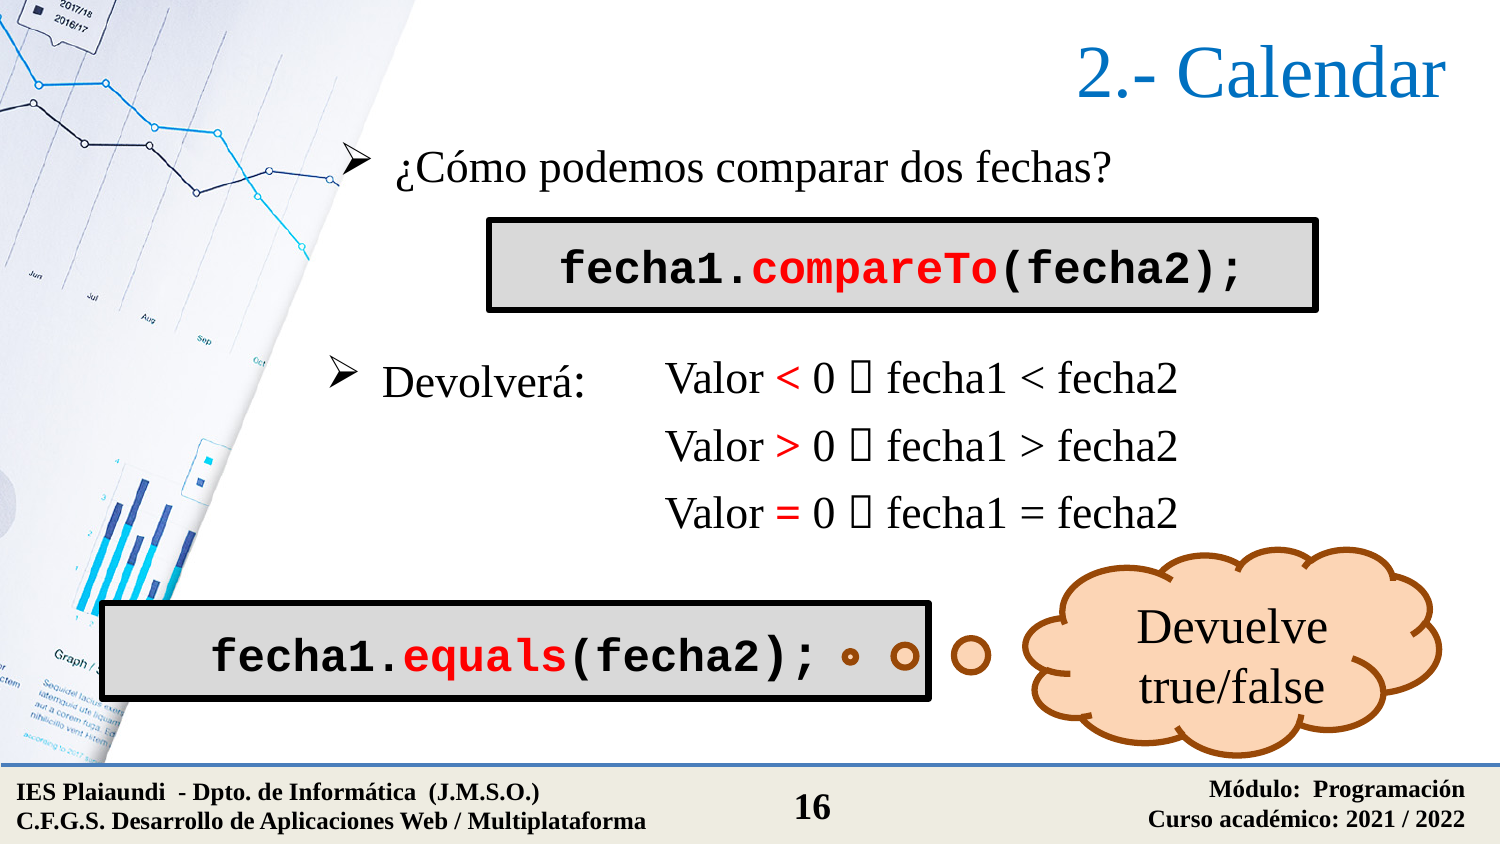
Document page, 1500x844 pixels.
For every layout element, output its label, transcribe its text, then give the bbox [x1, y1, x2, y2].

text_box fecha1.compareTo(fecha2); [488, 219, 1316, 311]
text_box [1023, 547, 1442, 758]
text_box Valor < 0  fecha1 < fecha2 Valor > 0  fecha1 > fecha2 Valor = 0  fecha1 = fecha2 [649, 340, 1324, 546]
text_box [951, 636, 991, 675]
text_box ¿Cómo podemos comparar dos fechas? [324, 129, 1481, 200]
text_box fecha1.equals(fecha2); [101, 603, 929, 699]
text_box Devolverá: [310, 339, 1500, 415]
picture [0, 0, 1500, 763]
text_box Devuelve true/false [1084, 586, 1380, 722]
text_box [1, 764, 1500, 844]
text_box [842, 649, 859, 665]
title 2.- Calendar [191, 4, 1481, 130]
text_box [891, 642, 919, 670]
